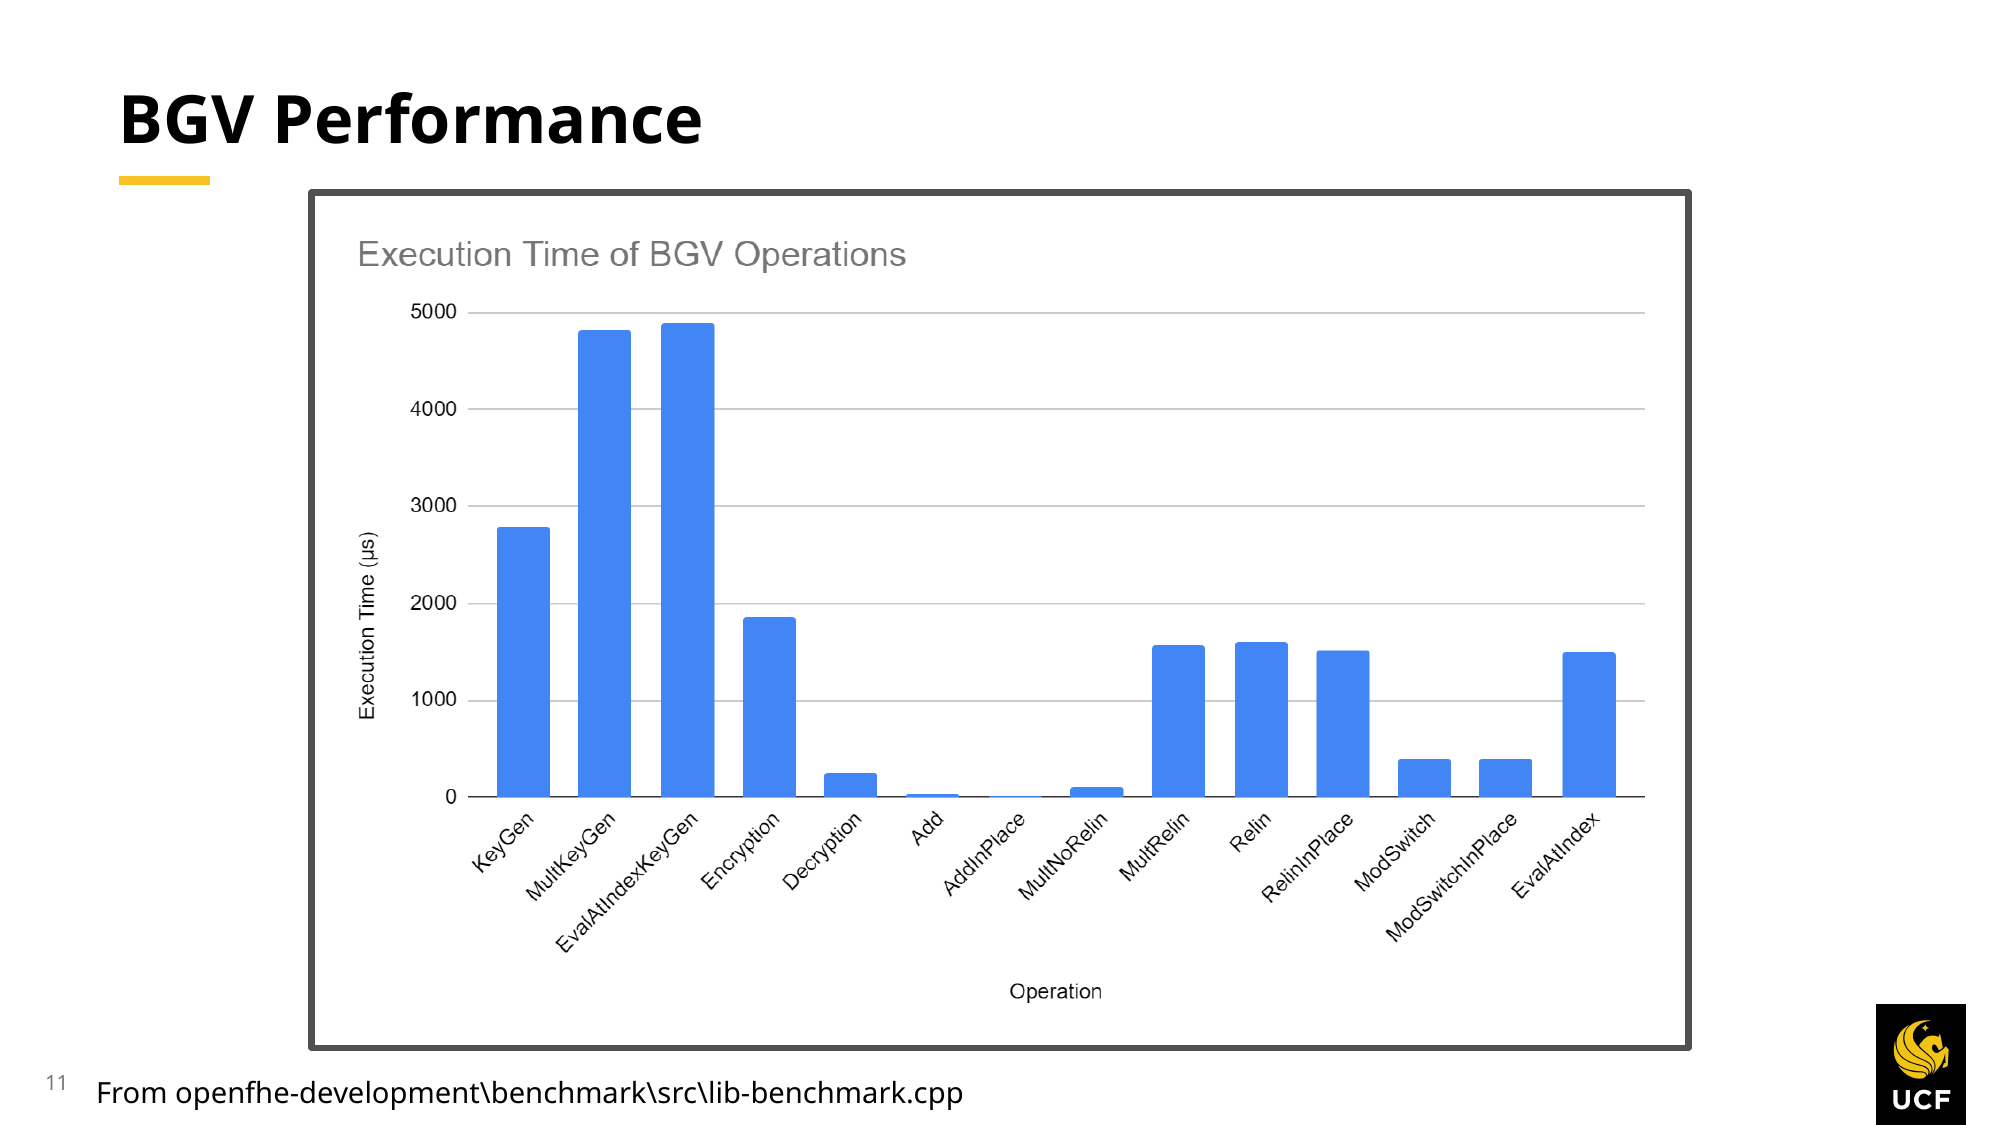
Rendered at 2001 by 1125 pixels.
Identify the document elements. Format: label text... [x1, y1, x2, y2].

picture [314, 195, 1686, 1045]
picture [1876, 1004, 1966, 1125]
text_box From openfhe-development\benchmark\src\lib-benchmark.cpp [81, 1059, 1213, 1125]
title BGV Performance [118, 30, 1882, 157]
